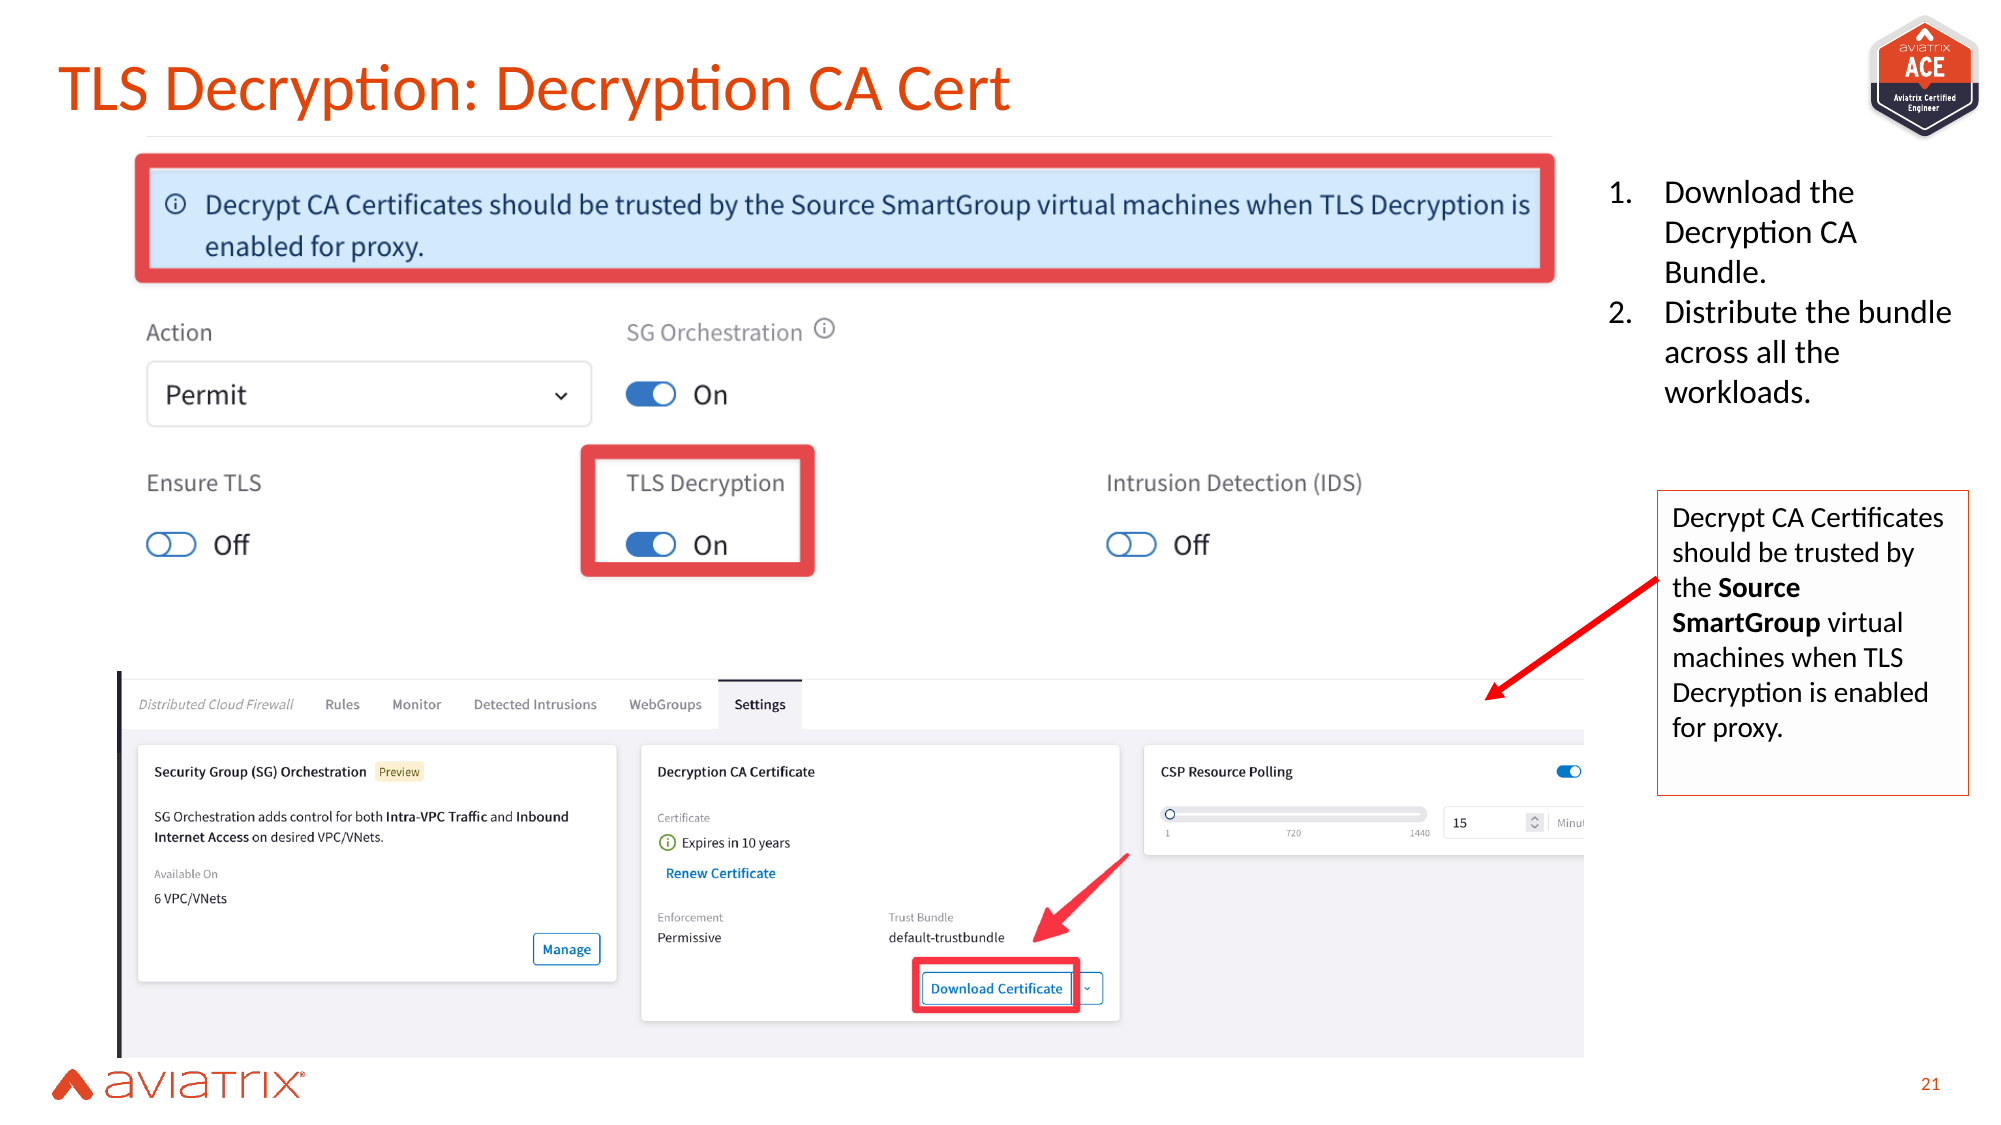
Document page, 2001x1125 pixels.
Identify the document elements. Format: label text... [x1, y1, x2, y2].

text_box Decrypt CA Certificates should be trusted by the Source SmartGroup virtual machines when TLS Decryption is enabled for proxy. [1657, 490, 1969, 796]
picture [52, 1069, 305, 1100]
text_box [1484, 578, 1658, 701]
title TLS Decryption: Decryption CA Cert [43, 40, 1827, 137]
picture [117, 671, 1584, 1058]
slide_number 21 [1894, 1058, 1967, 1108]
text_box Download the Decryption CA Bundle. Distribute the bundle across all the workloads. [1593, 163, 1969, 418]
picture [117, 136, 1584, 629]
